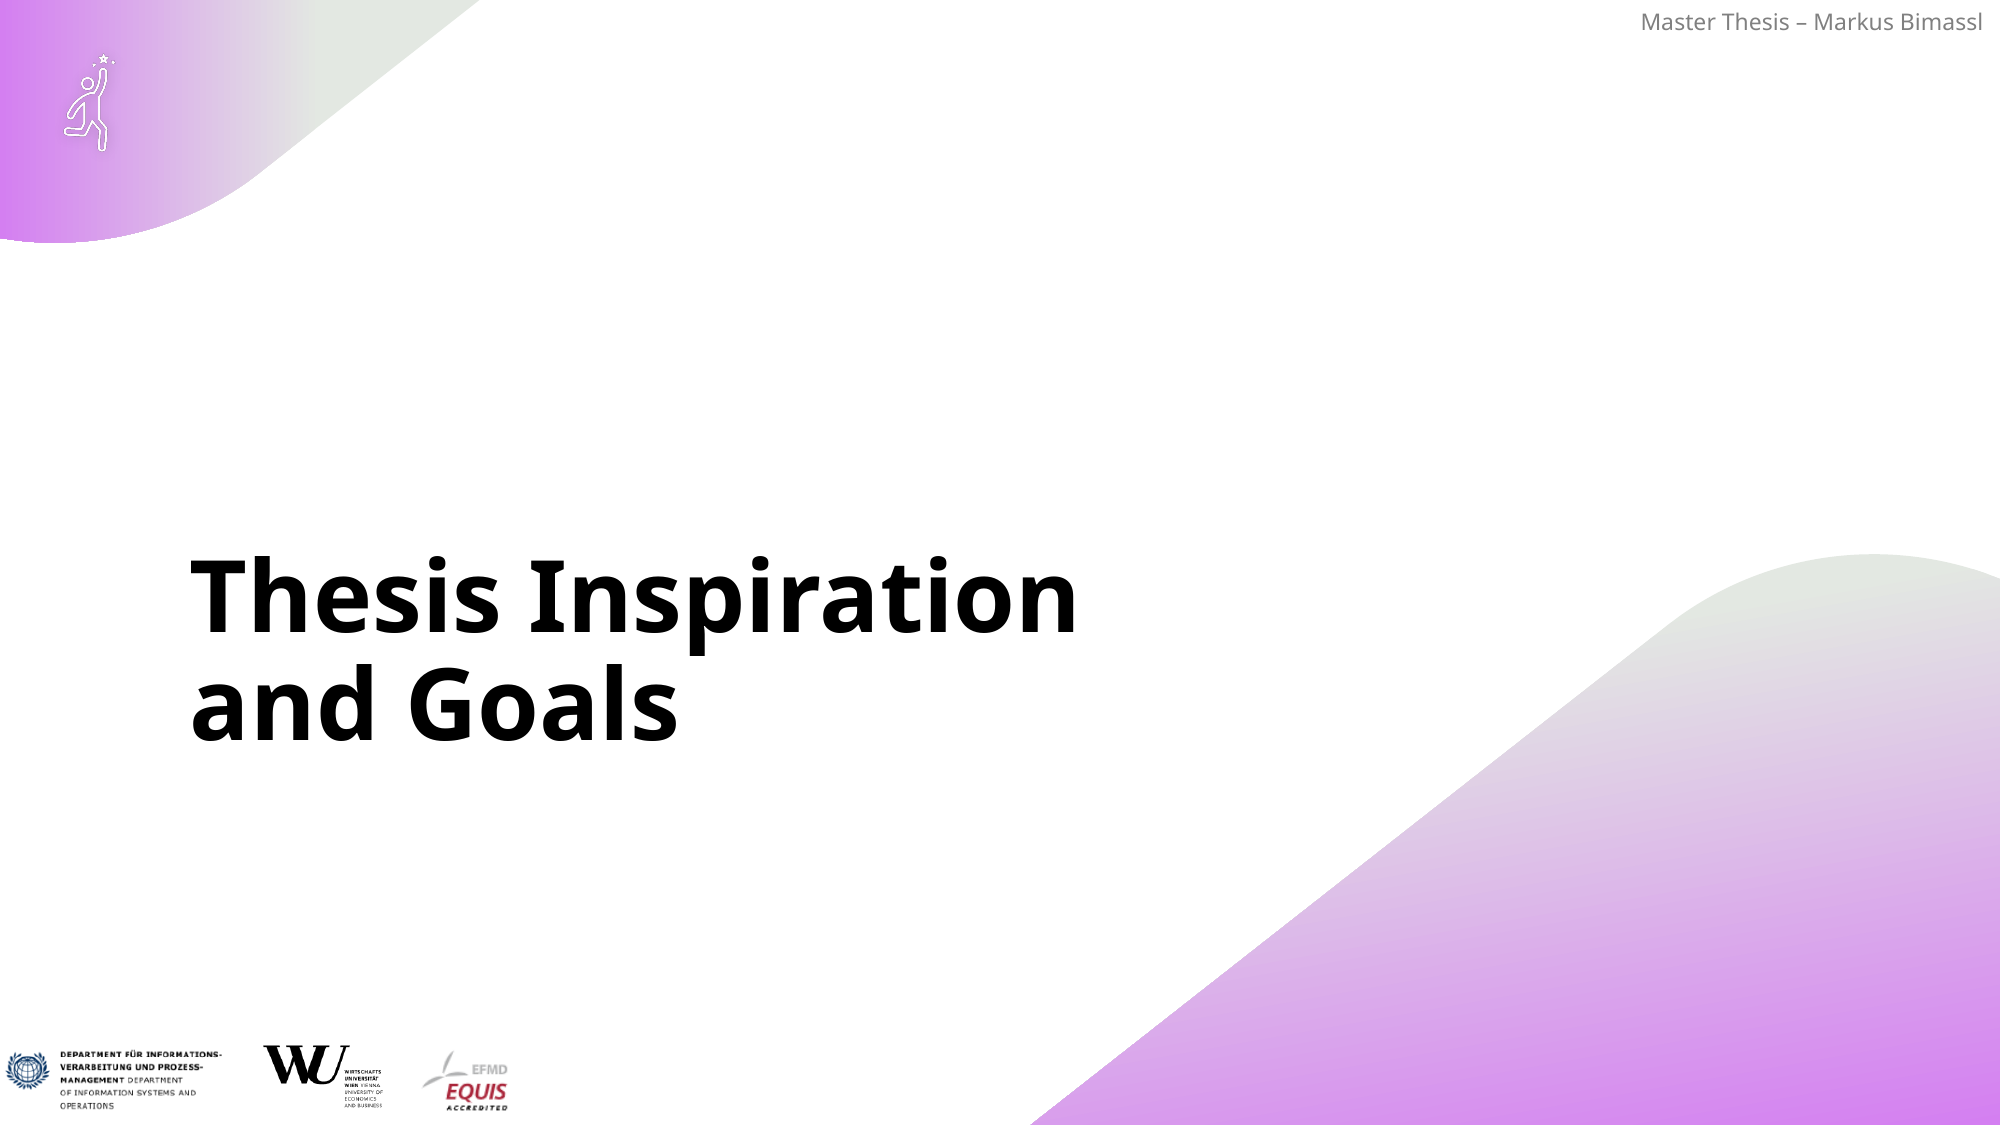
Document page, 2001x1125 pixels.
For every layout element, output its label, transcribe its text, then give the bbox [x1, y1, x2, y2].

title Thesis Inspiration and Goals [174, 280, 1234, 770]
picture [38, 50, 144, 157]
picture [0, 1041, 235, 1125]
picture [412, 1032, 523, 1125]
picture [260, 1041, 388, 1113]
